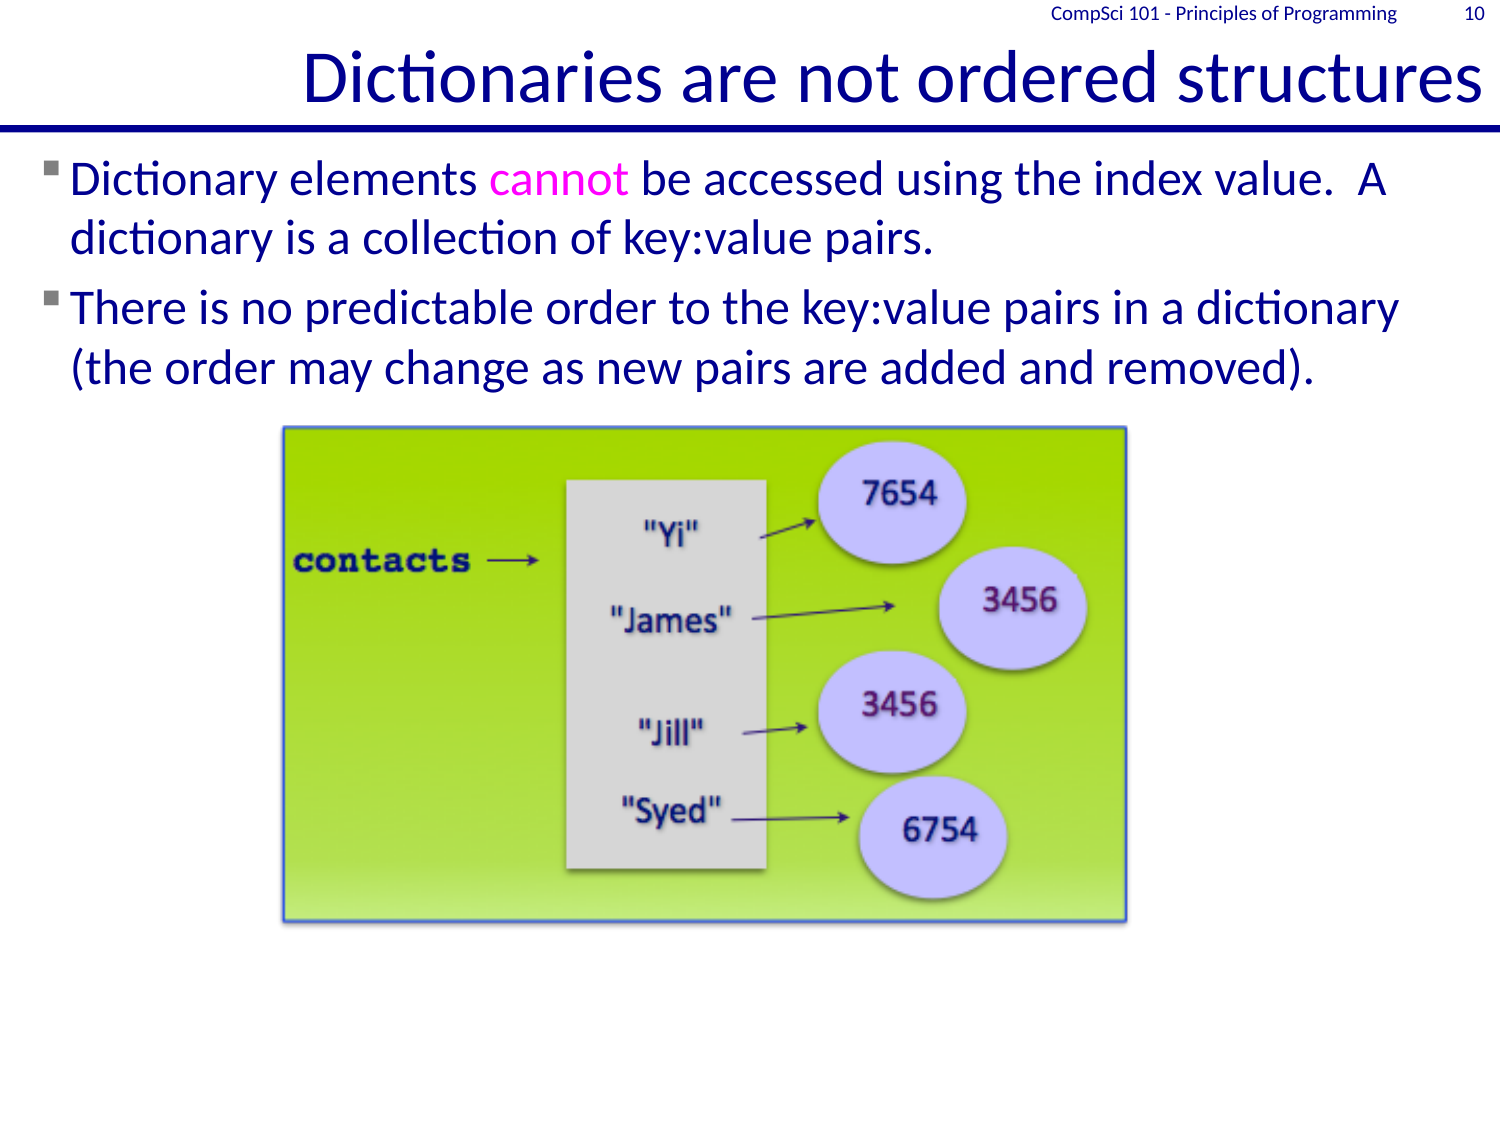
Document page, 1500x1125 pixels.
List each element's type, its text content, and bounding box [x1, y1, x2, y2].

picture [274, 424, 1136, 934]
footer CompSci 101 - Principles of Programming [962, 0, 1412, 25]
list Dictionary elements cannot be accessed using the index value. A dictionary is a collection of key:value pairs. There is no predictable order to the key:value pairs in a dictionary (the order may change as new pairs are added and removed). [24, 137, 1475, 1025]
slide_number 10 [1412, 0, 1500, 25]
title Dictionaries are not ordered structures [0, 0, 1500, 125]
